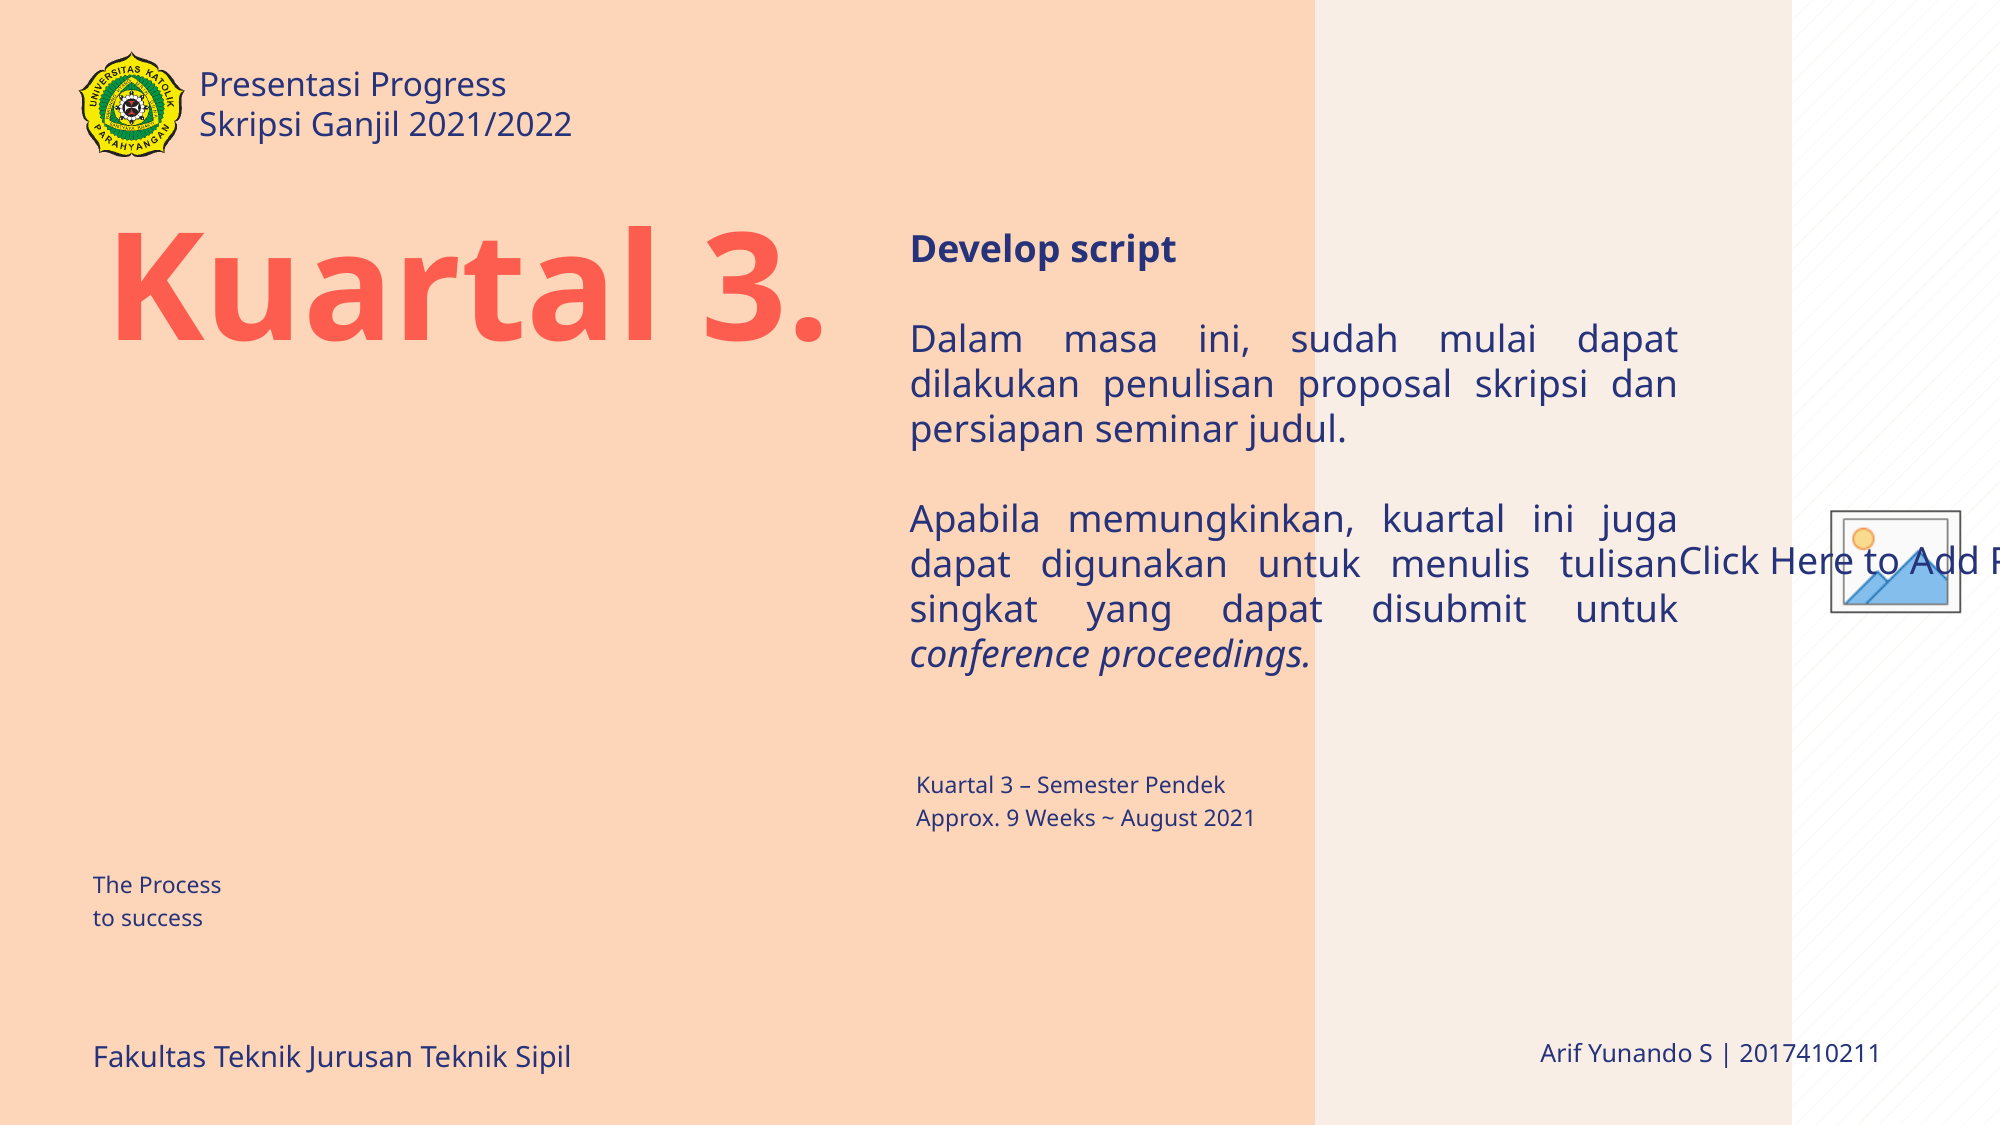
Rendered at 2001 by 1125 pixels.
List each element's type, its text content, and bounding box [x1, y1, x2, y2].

text_box Arif Yunando S | 2017410211 [1310, 1015, 1791, 1075]
text_box Presentasi Progress Skripsi Ganjil 2021/2022 [185, 55, 685, 151]
text_box Fakultas Teknik Jurusan Teknik Sipil [78, 1013, 665, 1081]
text_box The Process to success [78, 857, 665, 939]
picture [78, 51, 185, 157]
text_box Develop script Dalam masa ini, sudah mulai dapat dilakukan penulisan proposal skripsi dan persiapan seminar judul. Apabila memungkinkan, kuartal ini juga dapat digunakan untuk menulis tulisan singkat yang dapat disubmit untuk conference proceedings. [894, 217, 1694, 682]
text_box Kuartal 3 – Semester Pendek Approx. 9 Weeks ~ August 2021 [901, 757, 1488, 839]
picture [1791, 0, 2000, 1125]
text_box Kuartal 3. [90, 183, 1030, 378]
